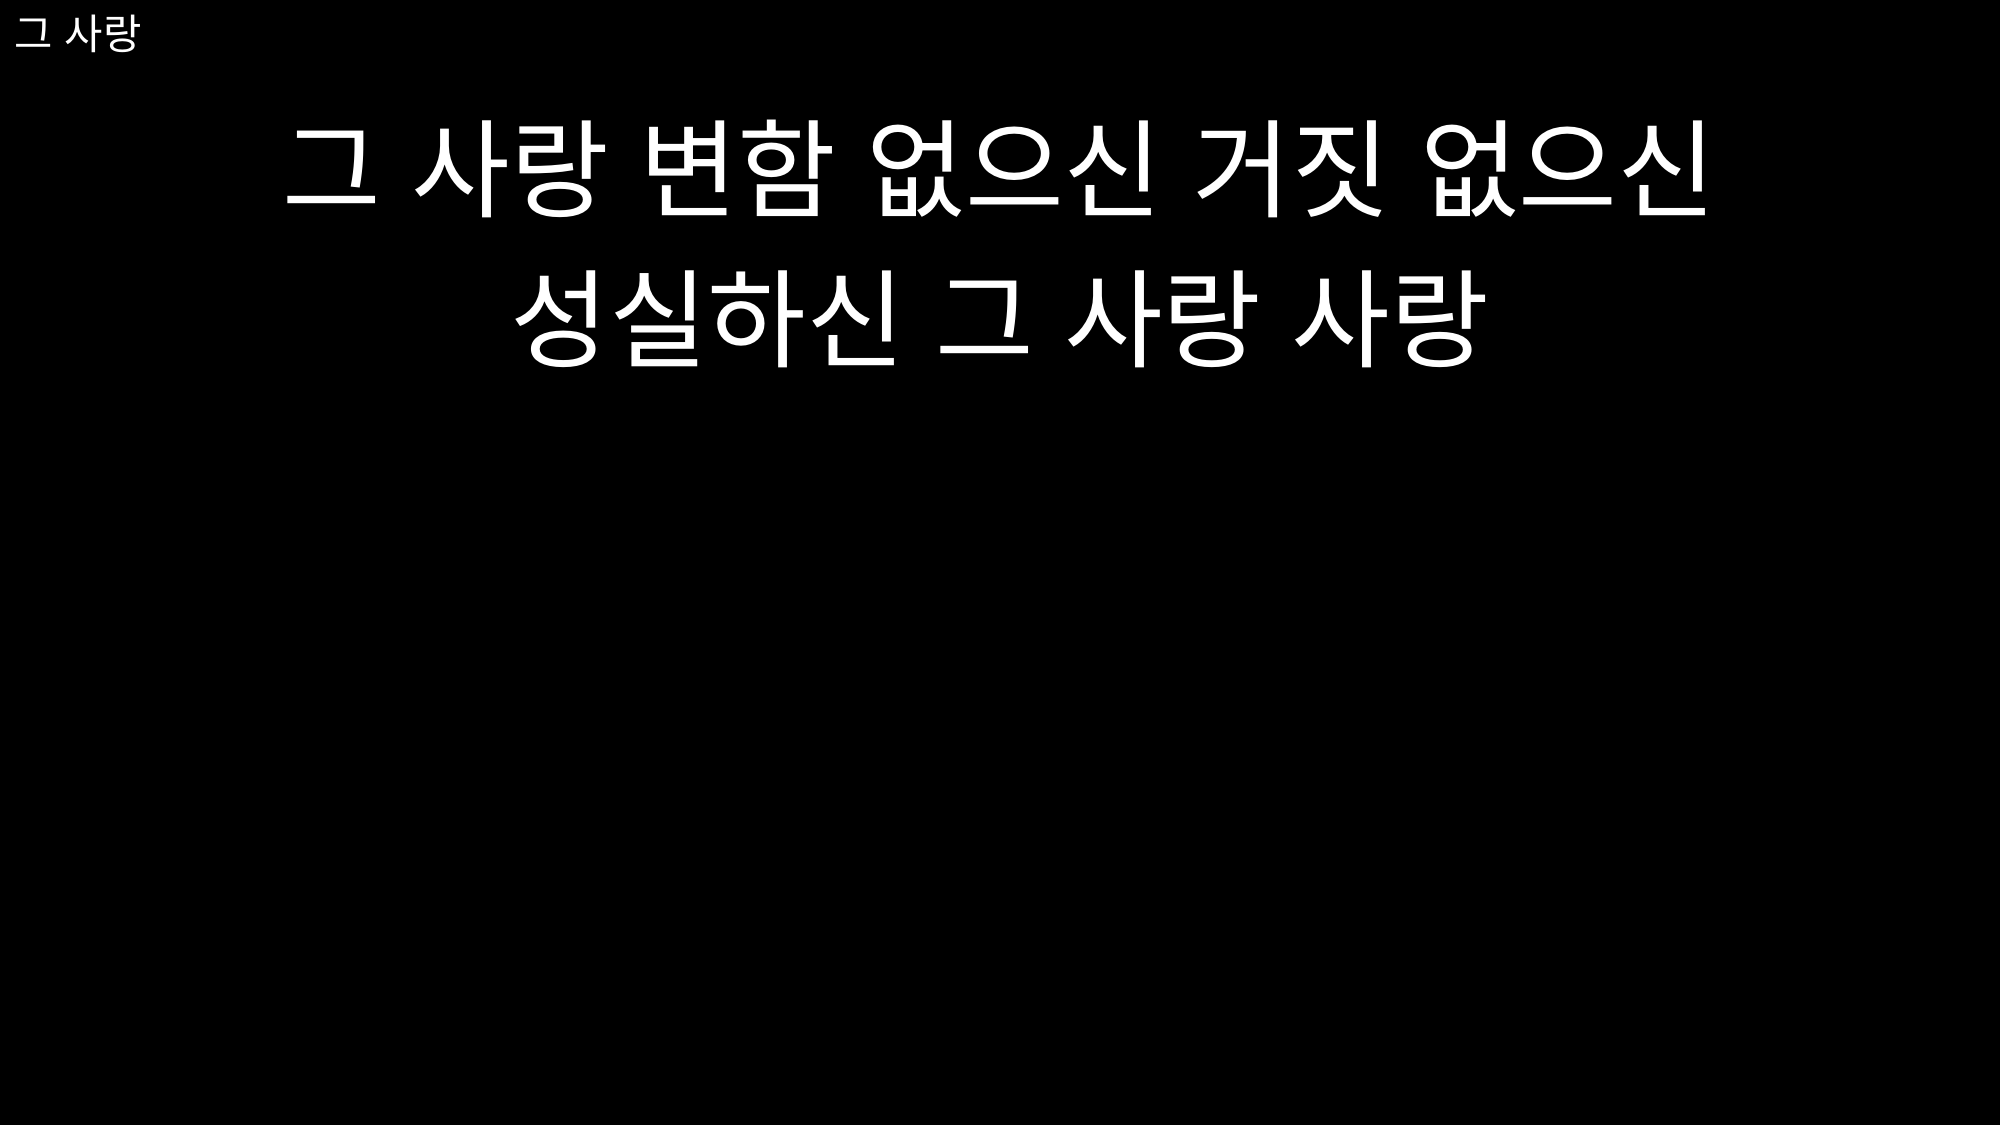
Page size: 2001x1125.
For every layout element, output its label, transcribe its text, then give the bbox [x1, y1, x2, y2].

subtitle 그 사랑 변함 없으신 거짓 없으신 성실하신 그 사랑 사랑 [0, 3, 2000, 781]
